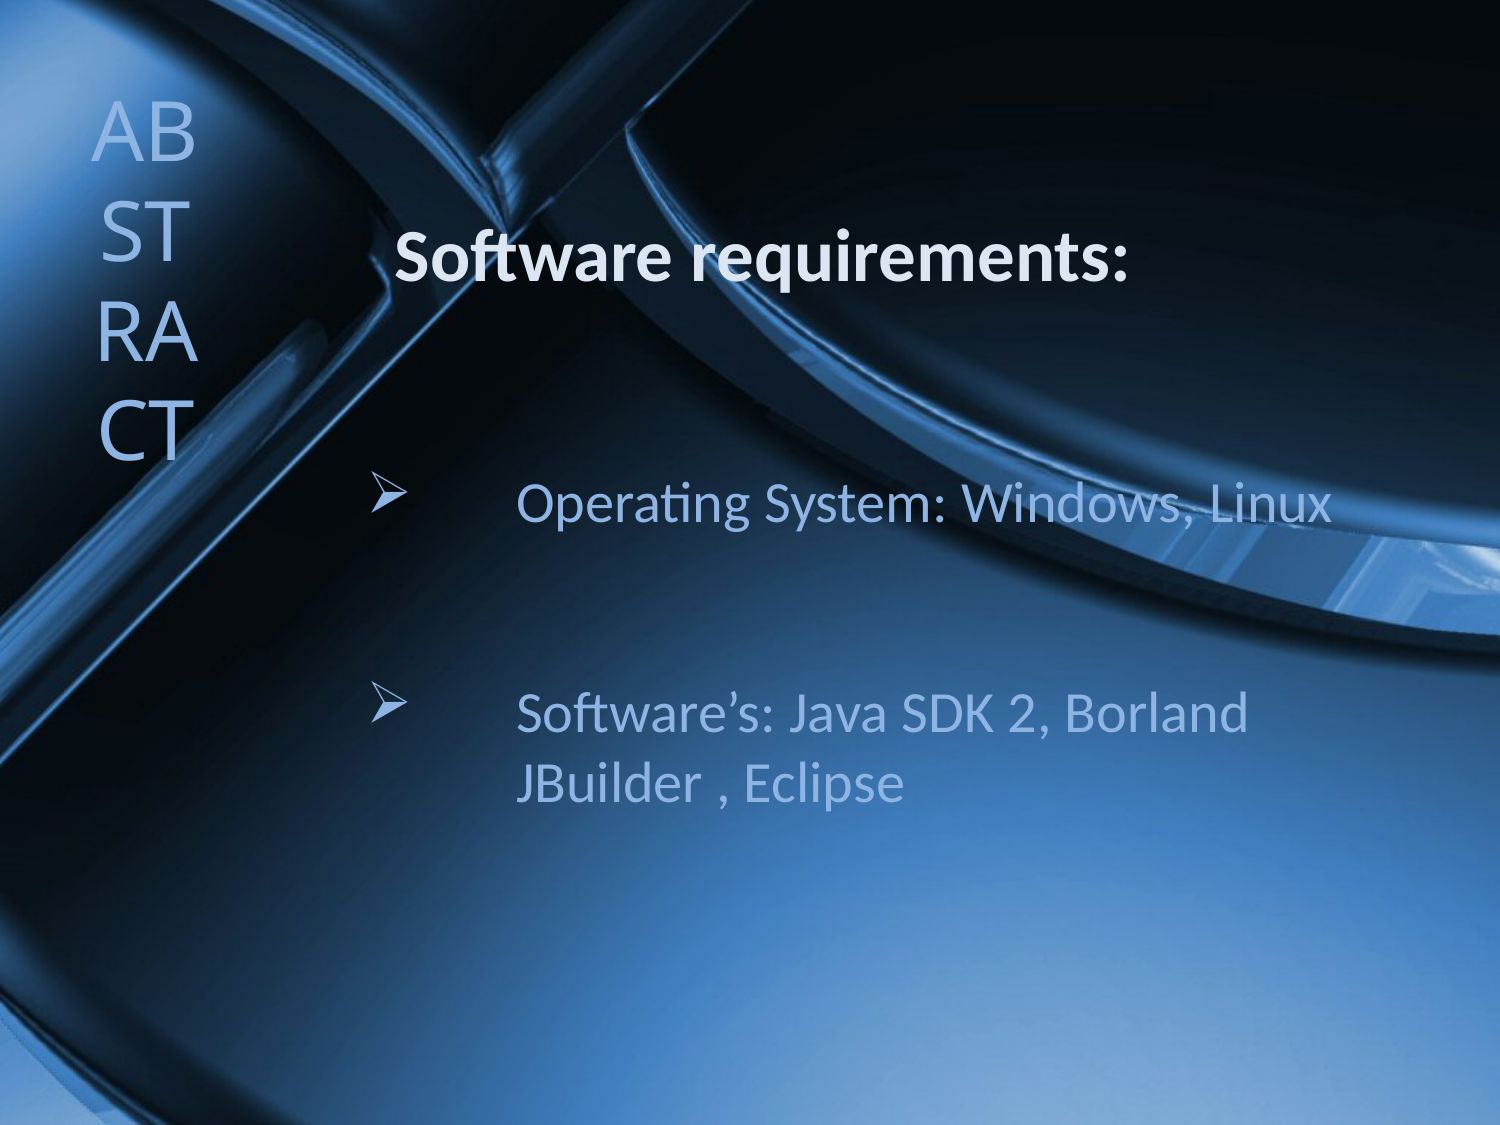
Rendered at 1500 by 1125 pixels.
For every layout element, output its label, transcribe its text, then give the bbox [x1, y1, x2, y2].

text_box ABSTRACT [70, 70, 221, 485]
picture [0, 0, 1500, 1125]
text_box Software requirements: [379, 199, 1164, 304]
text_box Operating System: Windows, Linux Software’s: Java SDK 2, Borland JBuilder , Eclipse [351, 457, 1395, 822]
